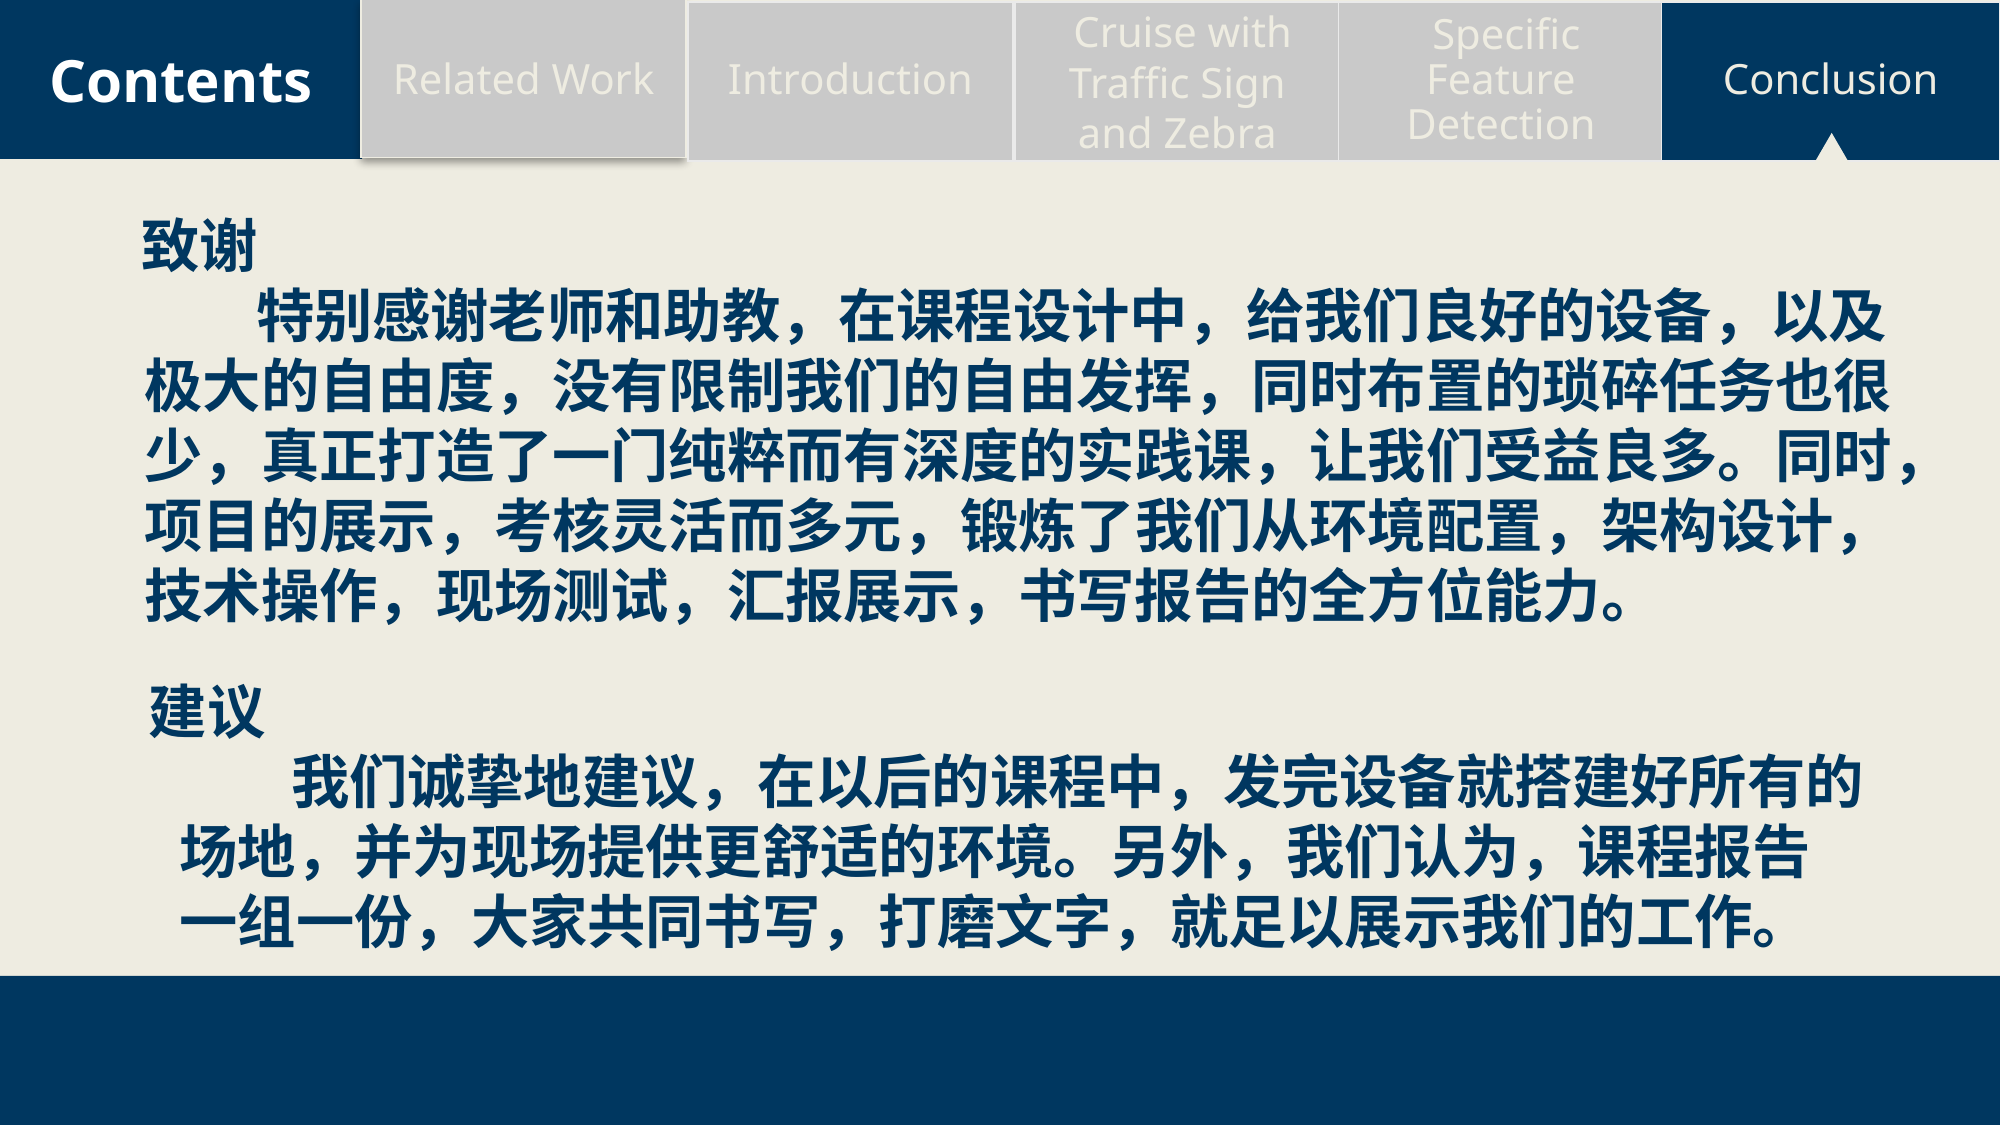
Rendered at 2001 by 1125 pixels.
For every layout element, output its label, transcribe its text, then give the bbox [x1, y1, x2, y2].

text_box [0, 0, 2000, 212]
text_box [0, 974, 2000, 1125]
text_box 致谢 特别感谢老师和助教，在课程设计中，给我们良好的设备，以及极大的自由度，没有限制我们的自由发挥，同时布置的琐碎任务也很少，真正打造了一门纯粹而有深度的实践课，让我们受益良多。同时，项目的展示，考核灵活而多元，锻炼了我们从环境配置，架构设计，技术操作，现场测试，汇报展示，书写报告的全方位能力。 [55, 223, 1931, 637]
text_box 建议 我们诚挚地建议，在以后的课程中，发完设备就搭建好所有的场地，并为现场提供更舒适的环境。另外，我们认为，课程报告一组一份，大家共同书写，打磨文字，就足以展示我们的工作。 [89, 632, 1884, 963]
